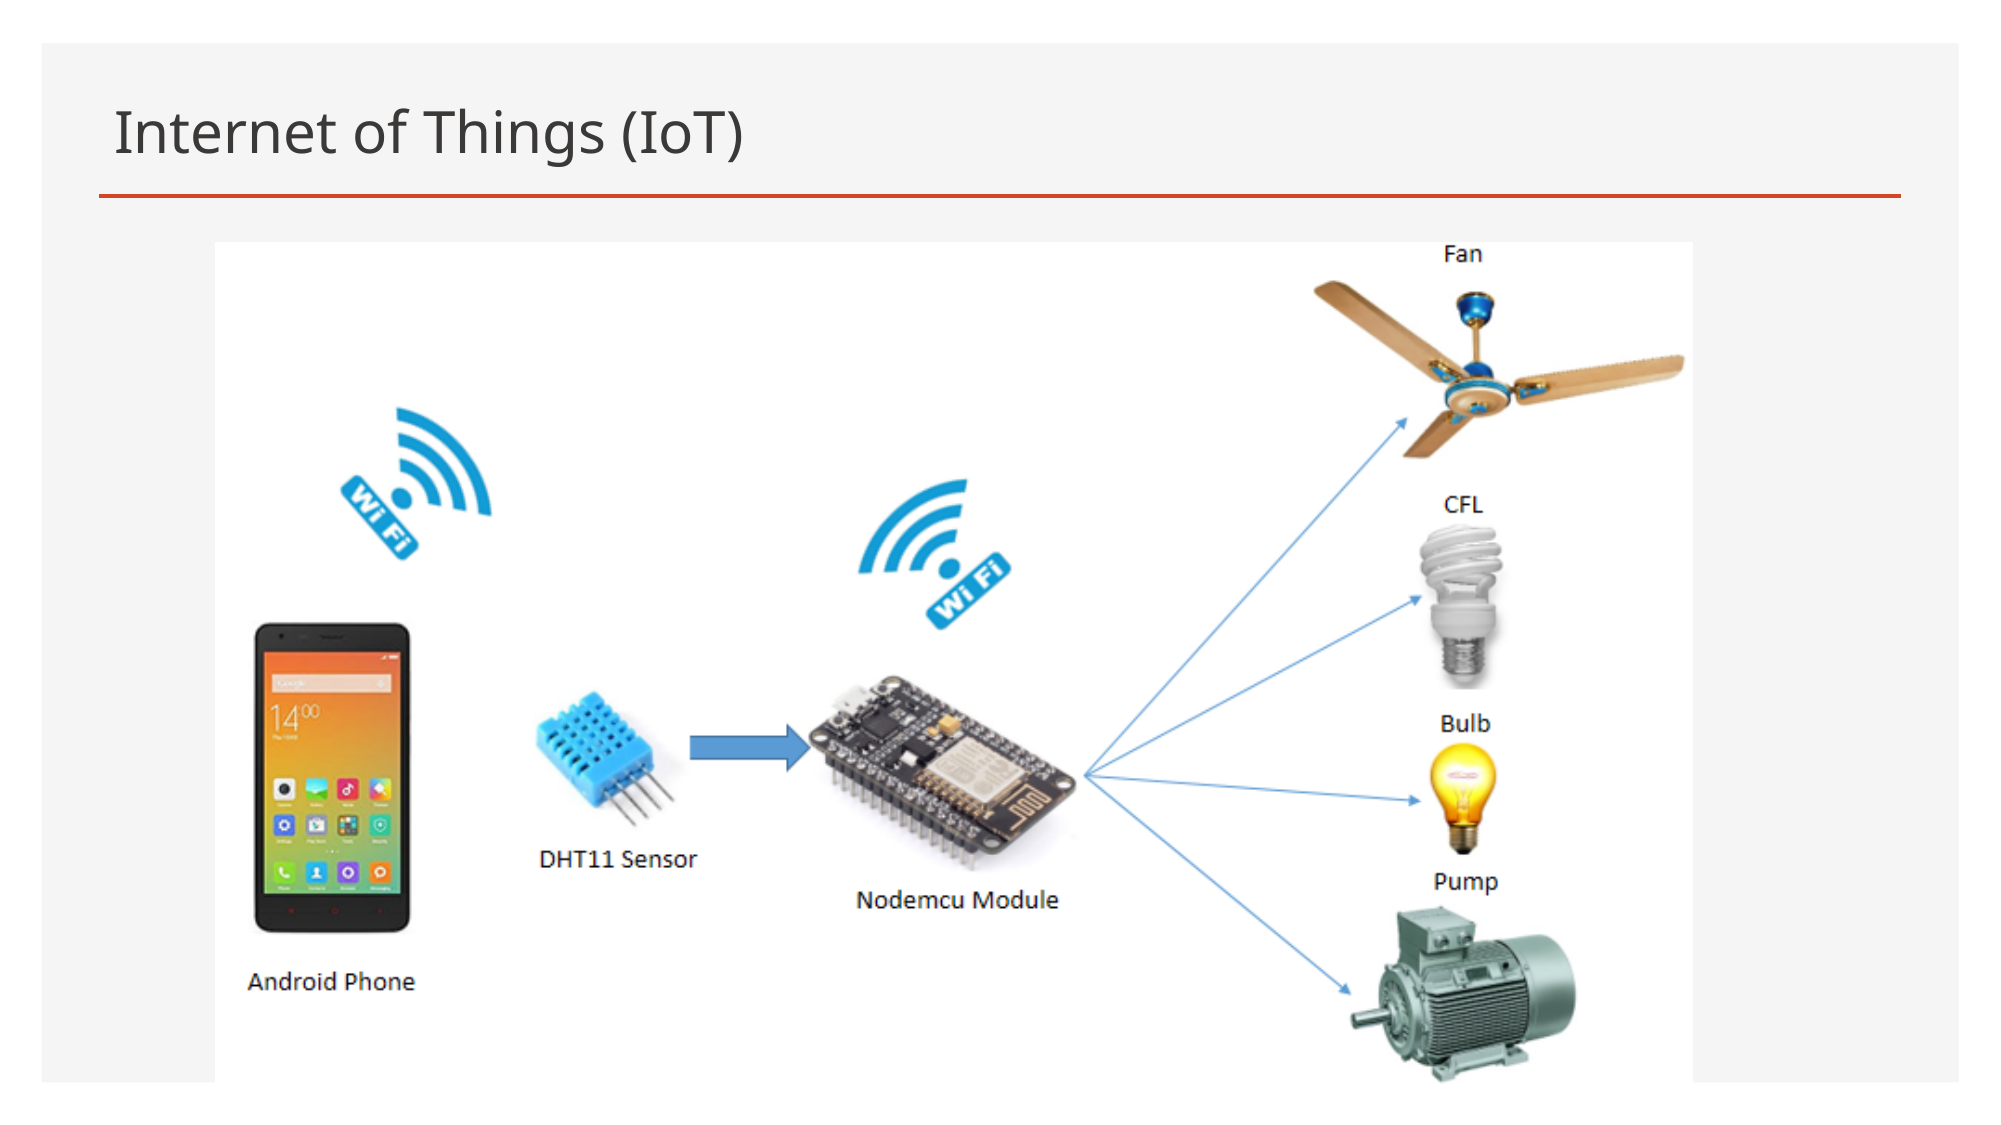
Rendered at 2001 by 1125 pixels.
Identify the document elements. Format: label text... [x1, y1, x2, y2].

title Internet of Things (IoT) [99, 73, 1901, 197]
picture [215, 242, 1693, 1089]
